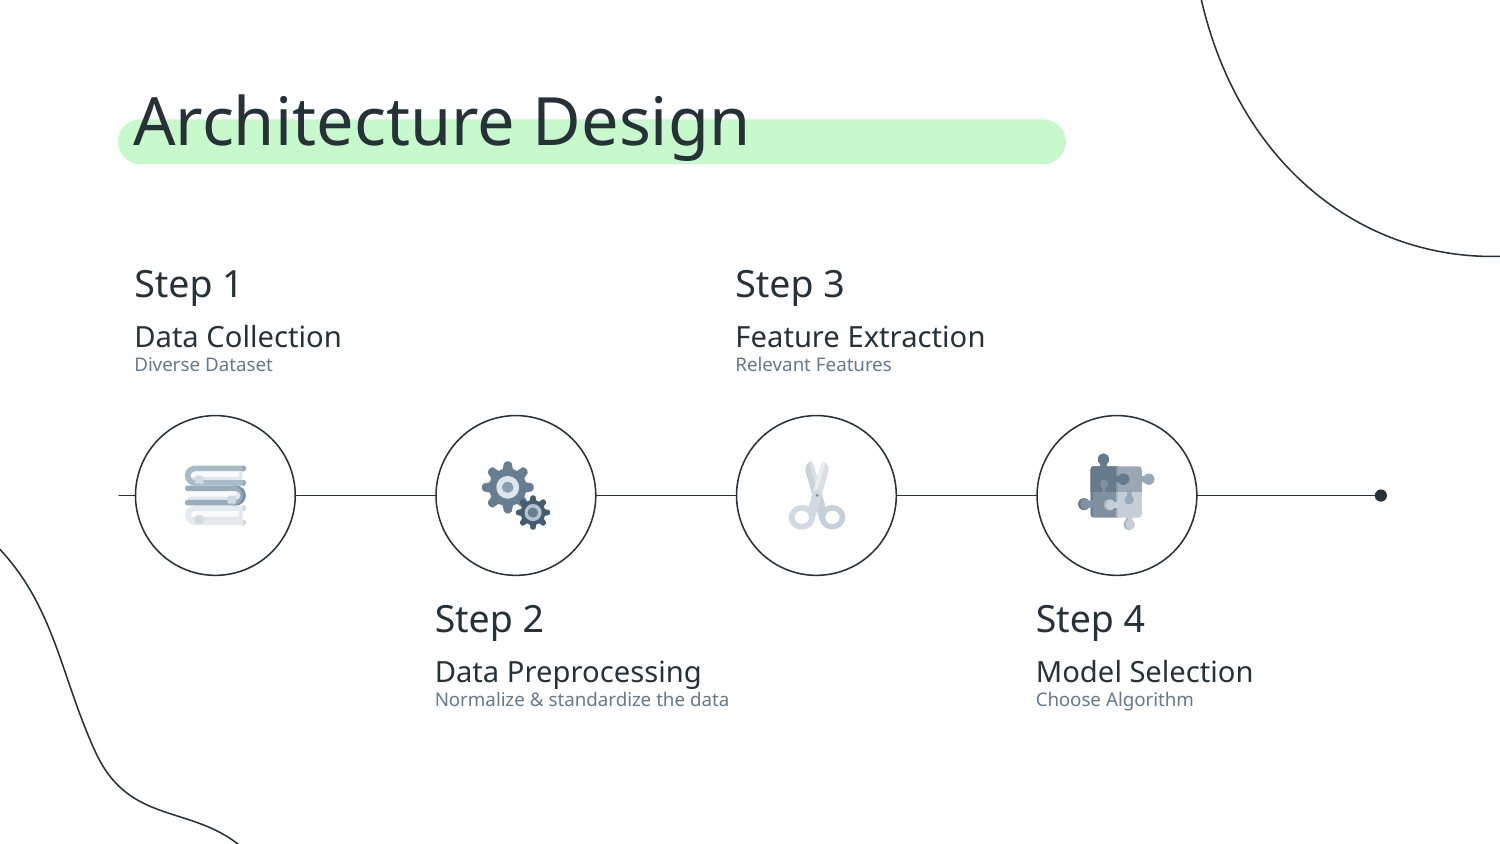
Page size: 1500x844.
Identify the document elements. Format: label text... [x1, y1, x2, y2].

subtitle Step 4 [1020, 580, 1383, 638]
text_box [481, 461, 551, 530]
subtitle Feature Extraction Relevant Features [720, 303, 1083, 404]
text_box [184, 465, 247, 526]
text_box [1077, 453, 1157, 531]
text_box [1037, 504, 1197, 576]
text_box [736, 415, 897, 494]
subtitle Step 2 [419, 580, 782, 642]
text_box [135, 415, 296, 494]
text_box [1037, 415, 1197, 494]
title Architecture Design [118, 63, 1382, 165]
text_box [436, 504, 596, 576]
text_box [135, 504, 295, 576]
subtitle Step 1 [119, 245, 482, 303]
subtitle Data Preprocessing Normalize & standardize the data [419, 642, 782, 739]
subtitle Data Collection Diverse Dataset [119, 303, 482, 404]
text_box [737, 504, 896, 576]
subtitle Model Selection Choose Algorithm [1020, 638, 1383, 739]
subtitle Step 3 [720, 245, 1083, 303]
text_box [436, 415, 596, 494]
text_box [785, 461, 847, 530]
